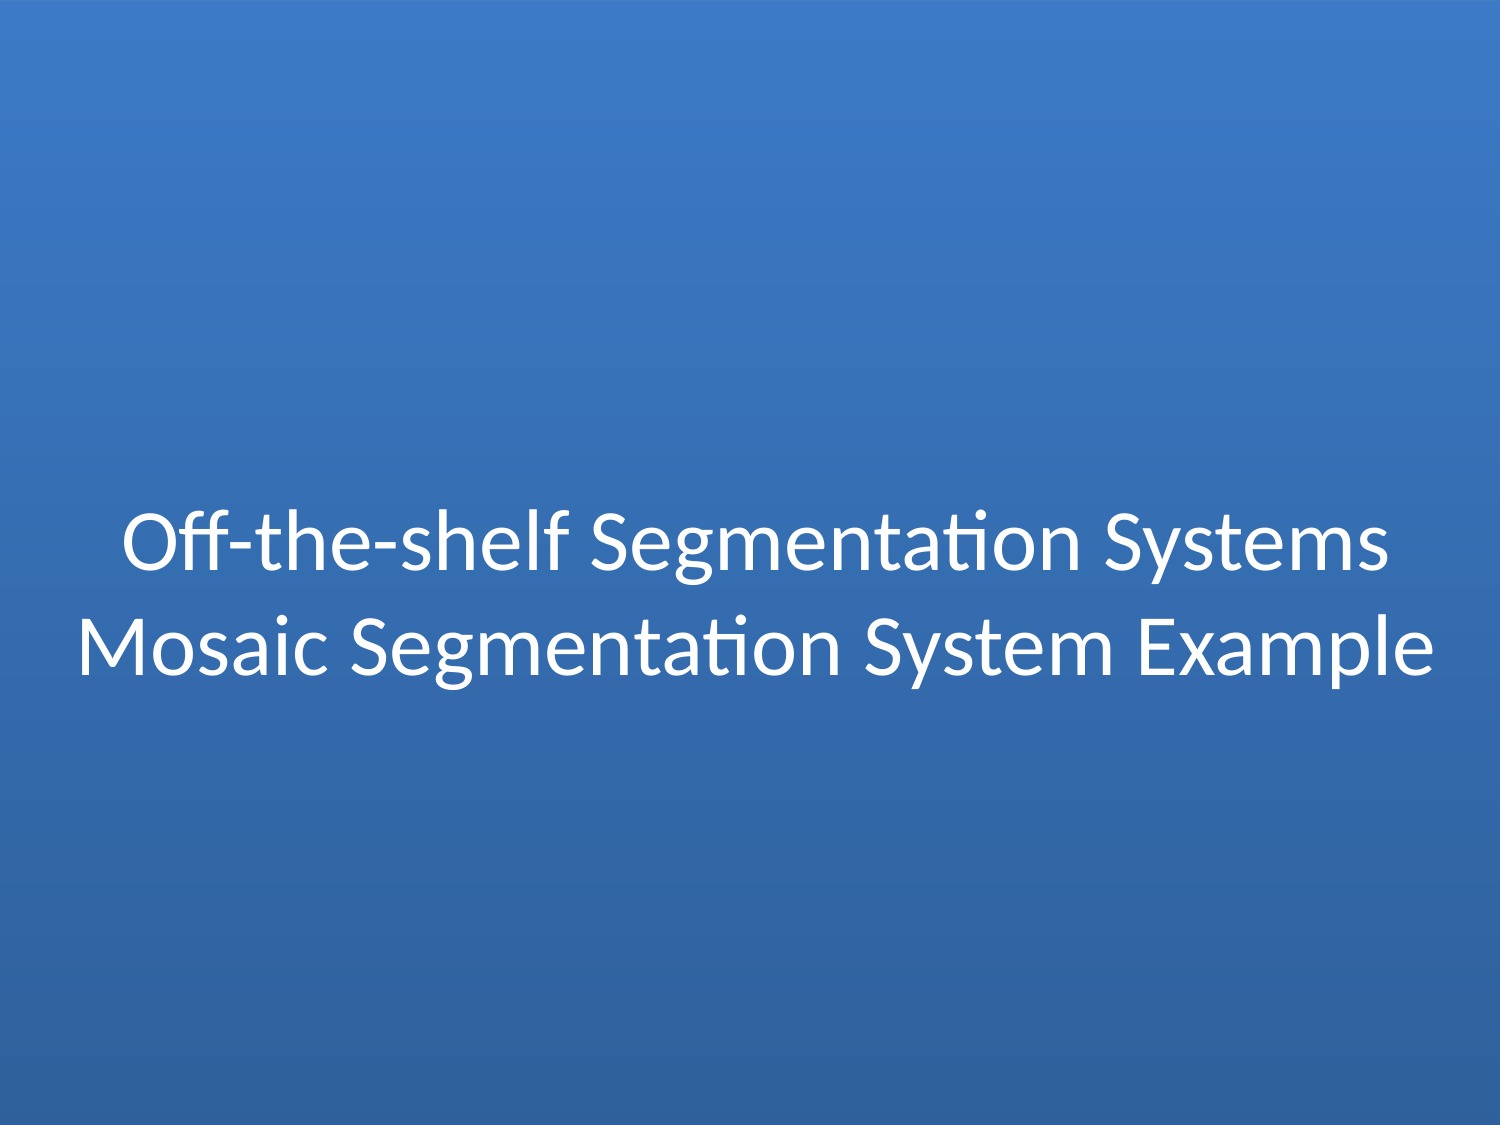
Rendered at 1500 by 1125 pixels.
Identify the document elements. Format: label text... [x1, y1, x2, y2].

text_box Off-the-shelf Segmentation Systems Mosaic Segmentation System Example [0, 0, 1500, 1125]
